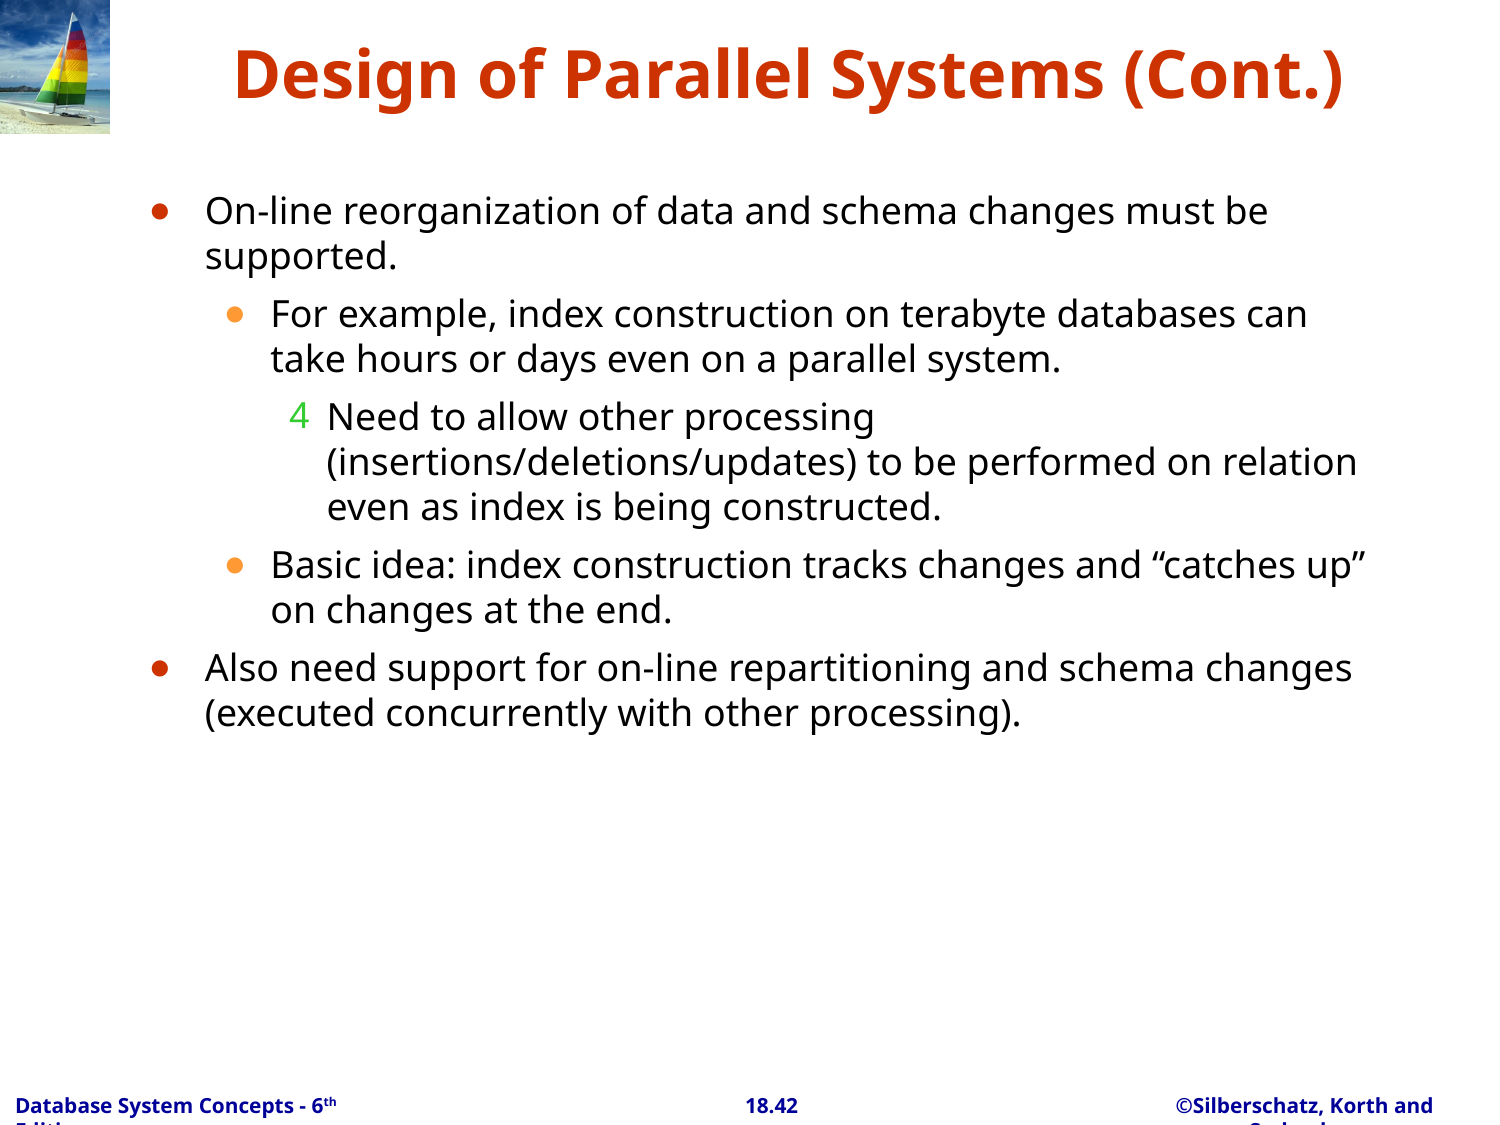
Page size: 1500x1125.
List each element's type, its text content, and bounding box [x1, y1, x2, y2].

list On-line reorganization of data and schema changes must be supported. For example, index construction on terabyte databases can take hours or days even on a parallel system. Need to allow other processing (insertions/deletions/updates) to be performed on relation even as index is being constructed. Basic idea: index construction tracks changes and “catches up” on changes at the end. Also need support for on-line repartitioning and schema changes (executed concurrently with other processing). [133, 179, 1391, 984]
picture [0, 0, 110, 134]
title Design of Parallel Systems (Cont.) [126, 19, 1451, 120]
